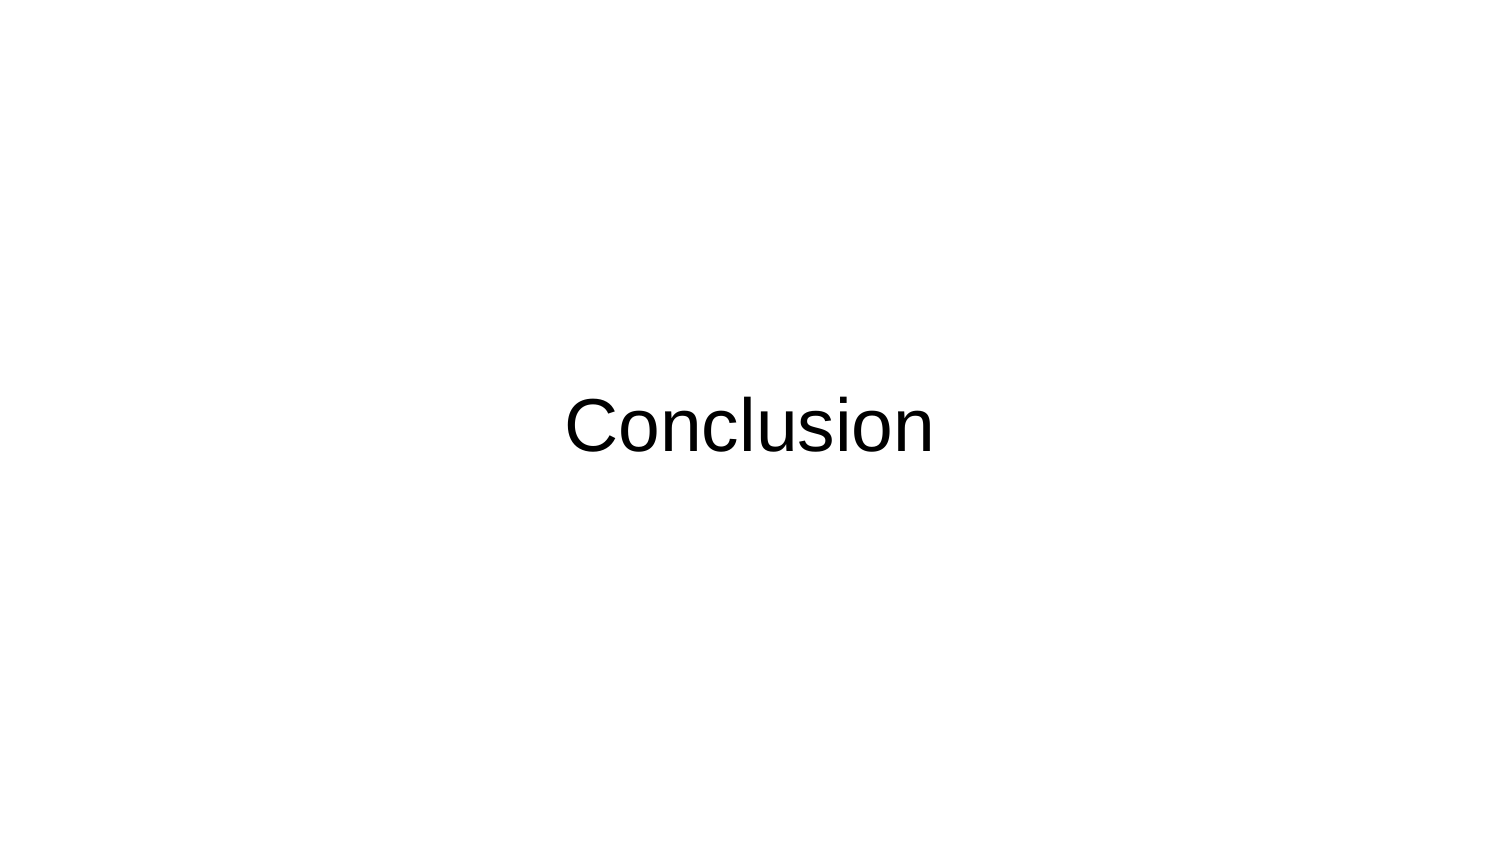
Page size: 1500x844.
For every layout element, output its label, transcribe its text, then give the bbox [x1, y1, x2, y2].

title Conclusion [51, 352, 1449, 491]
